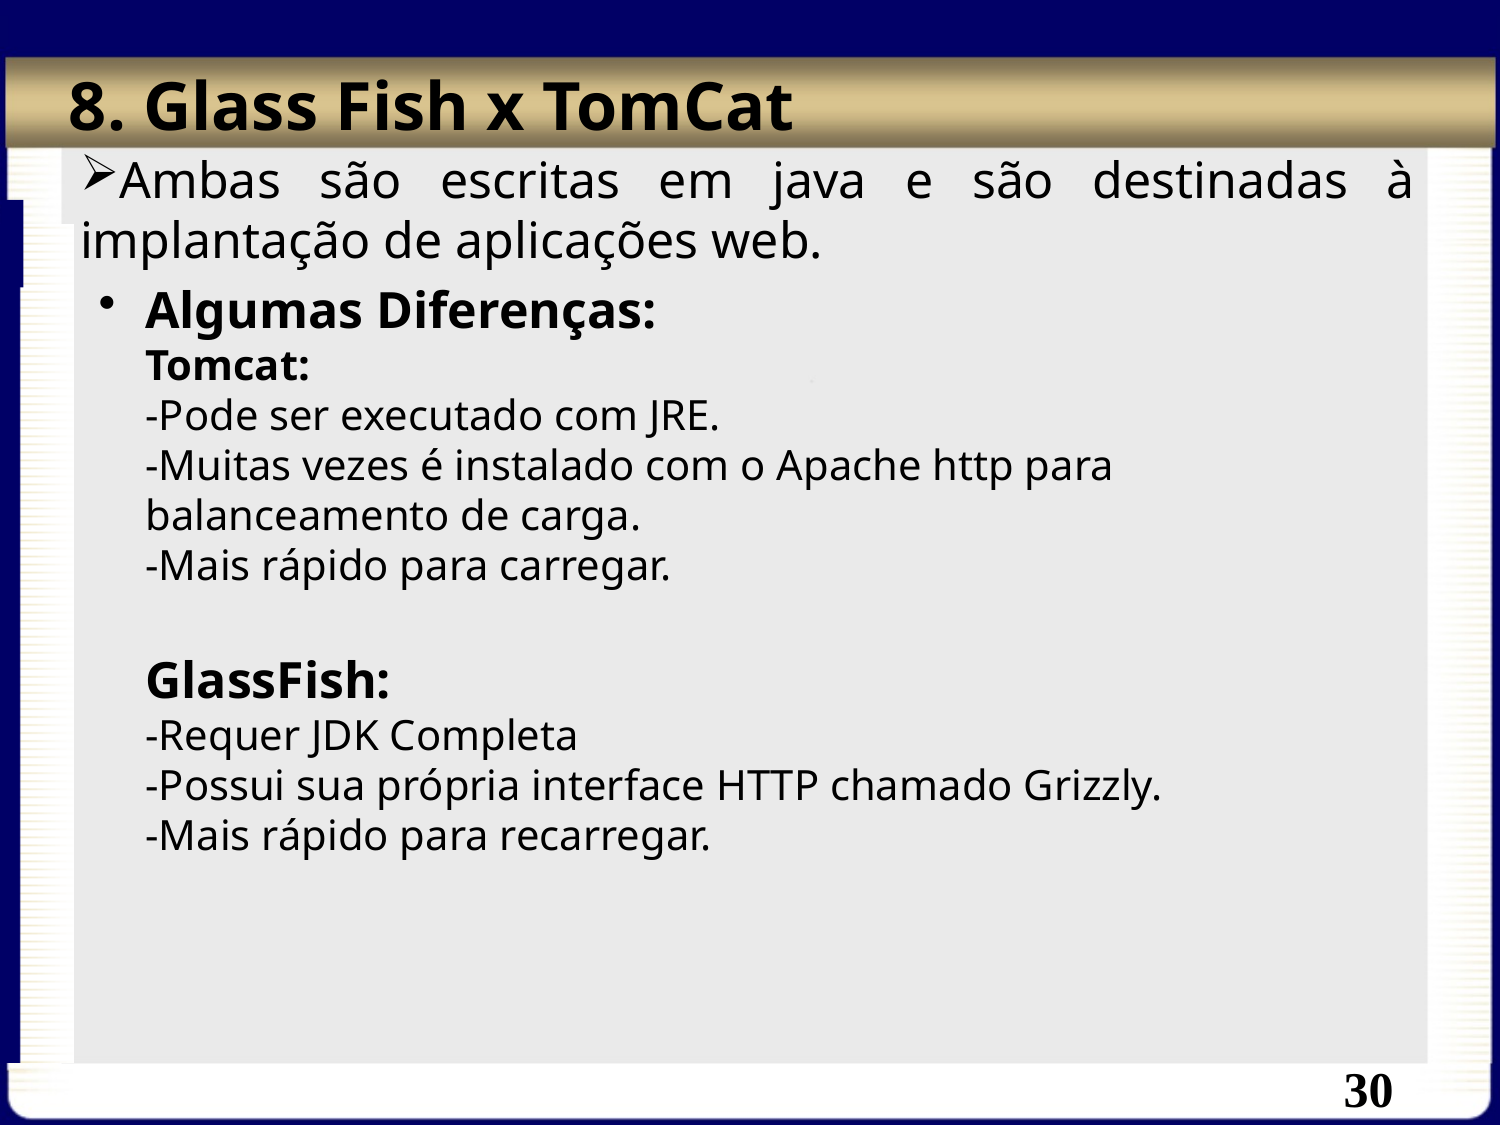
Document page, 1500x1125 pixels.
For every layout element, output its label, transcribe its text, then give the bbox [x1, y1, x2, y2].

text_box Ambas são escritas em java e são destinadas à implantação de aplicações web. Algumas Diferenças: Tomcat: -Pode ser executado com JRE. -Muitas vezes é instalado com o Apache http para balanceamento de carga. -Mais rápido para carregar. GlassFish: -Requer JDK Completa -Possui sua própria interface HTTP chamado Grizzly. -Mais rápido para recarregar. [64, 141, 1431, 1063]
text_box 30 [1328, 1063, 1431, 1118]
picture [0, 0, 1500, 1125]
title 8. Glass Fish x TomCat [53, 66, 1485, 142]
